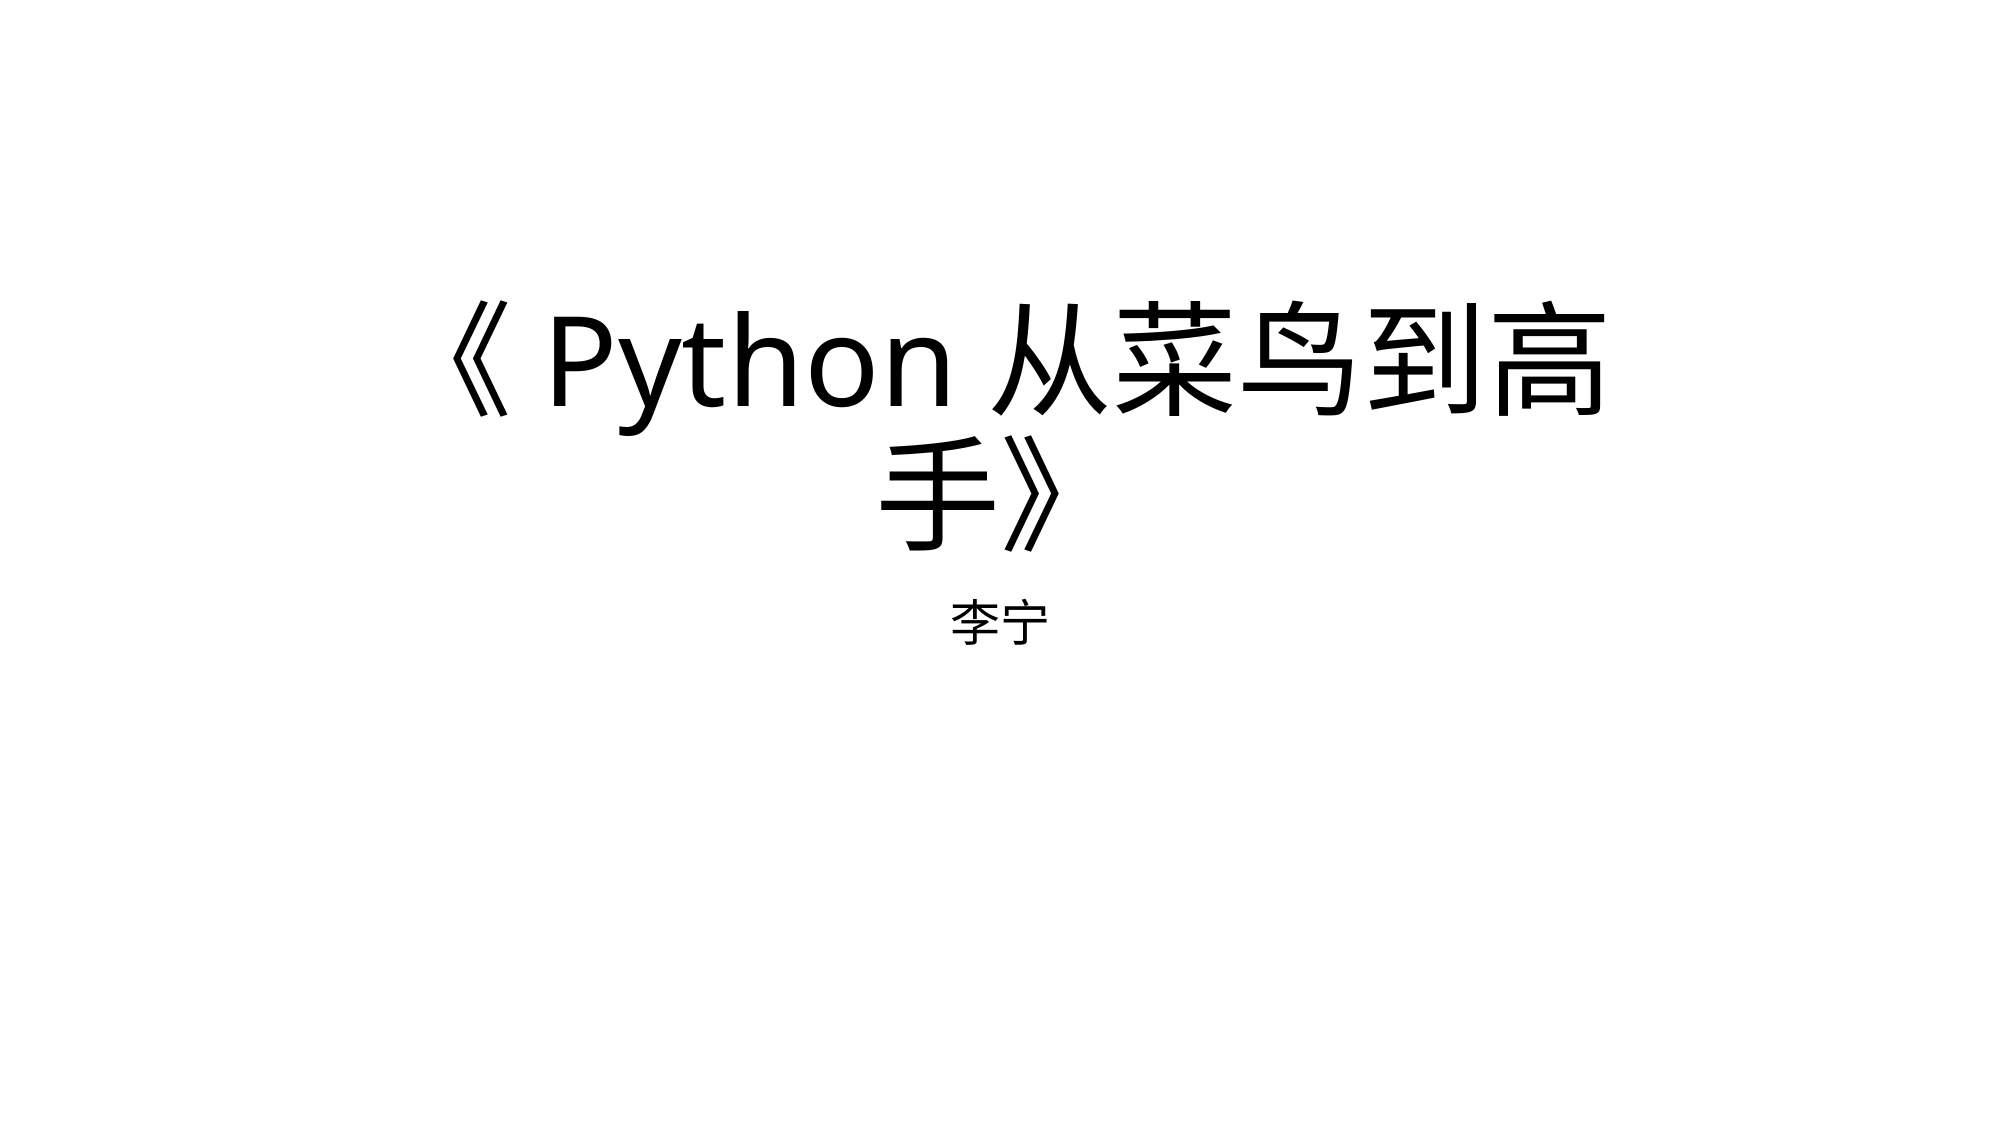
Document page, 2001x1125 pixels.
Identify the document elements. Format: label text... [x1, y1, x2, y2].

subtitle 李宁 [249, 590, 1750, 863]
title 《Python从菜鸟到高手》 [249, 184, 1750, 576]
